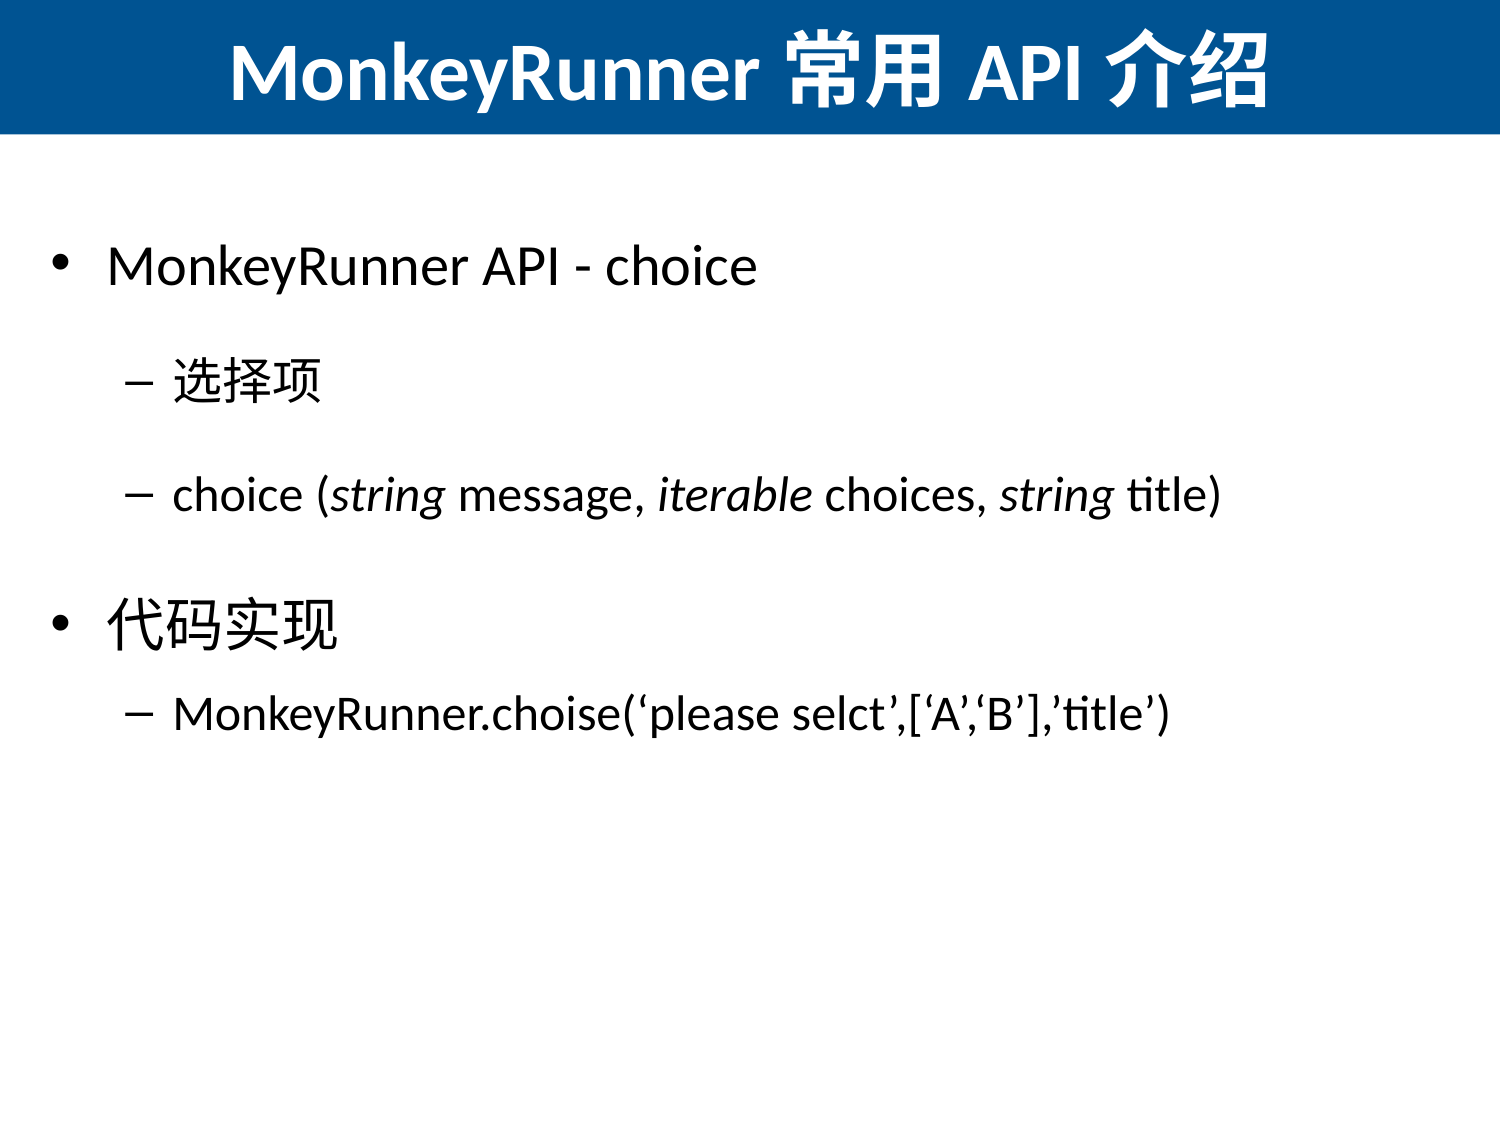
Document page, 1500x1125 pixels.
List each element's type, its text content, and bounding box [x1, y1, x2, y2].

list MonkeyRunner API - choice 选择项 choice (string message, iterable choices, string title) 代码实现 MonkeyRunner.choise(‘please selct’,[‘A’,‘B’],’title’) [35, 184, 1500, 1059]
title MonkeyRunner常用API介绍 [0, 0, 1500, 135]
